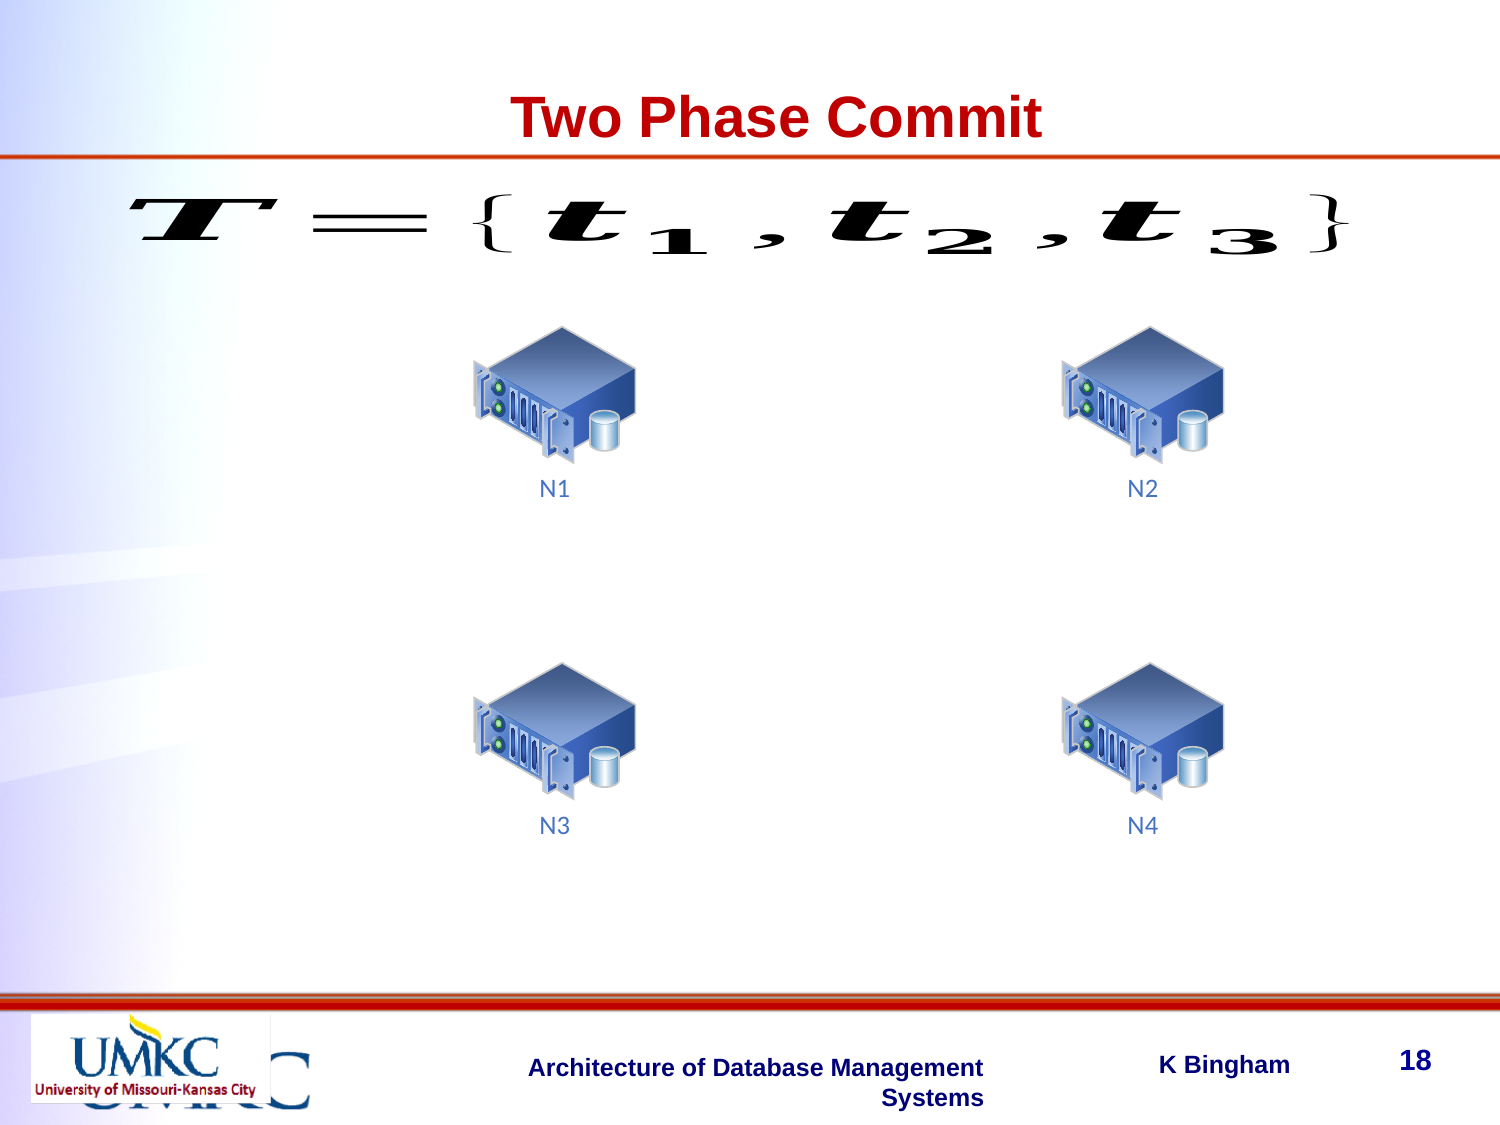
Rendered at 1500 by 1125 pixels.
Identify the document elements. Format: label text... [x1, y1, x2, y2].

title Two Phase Commit [178, 62, 1377, 167]
slide_number 18 [1348, 1034, 1447, 1074]
picture [0, 1009, 1500, 1125]
picture [0, 0, 1500, 1003]
